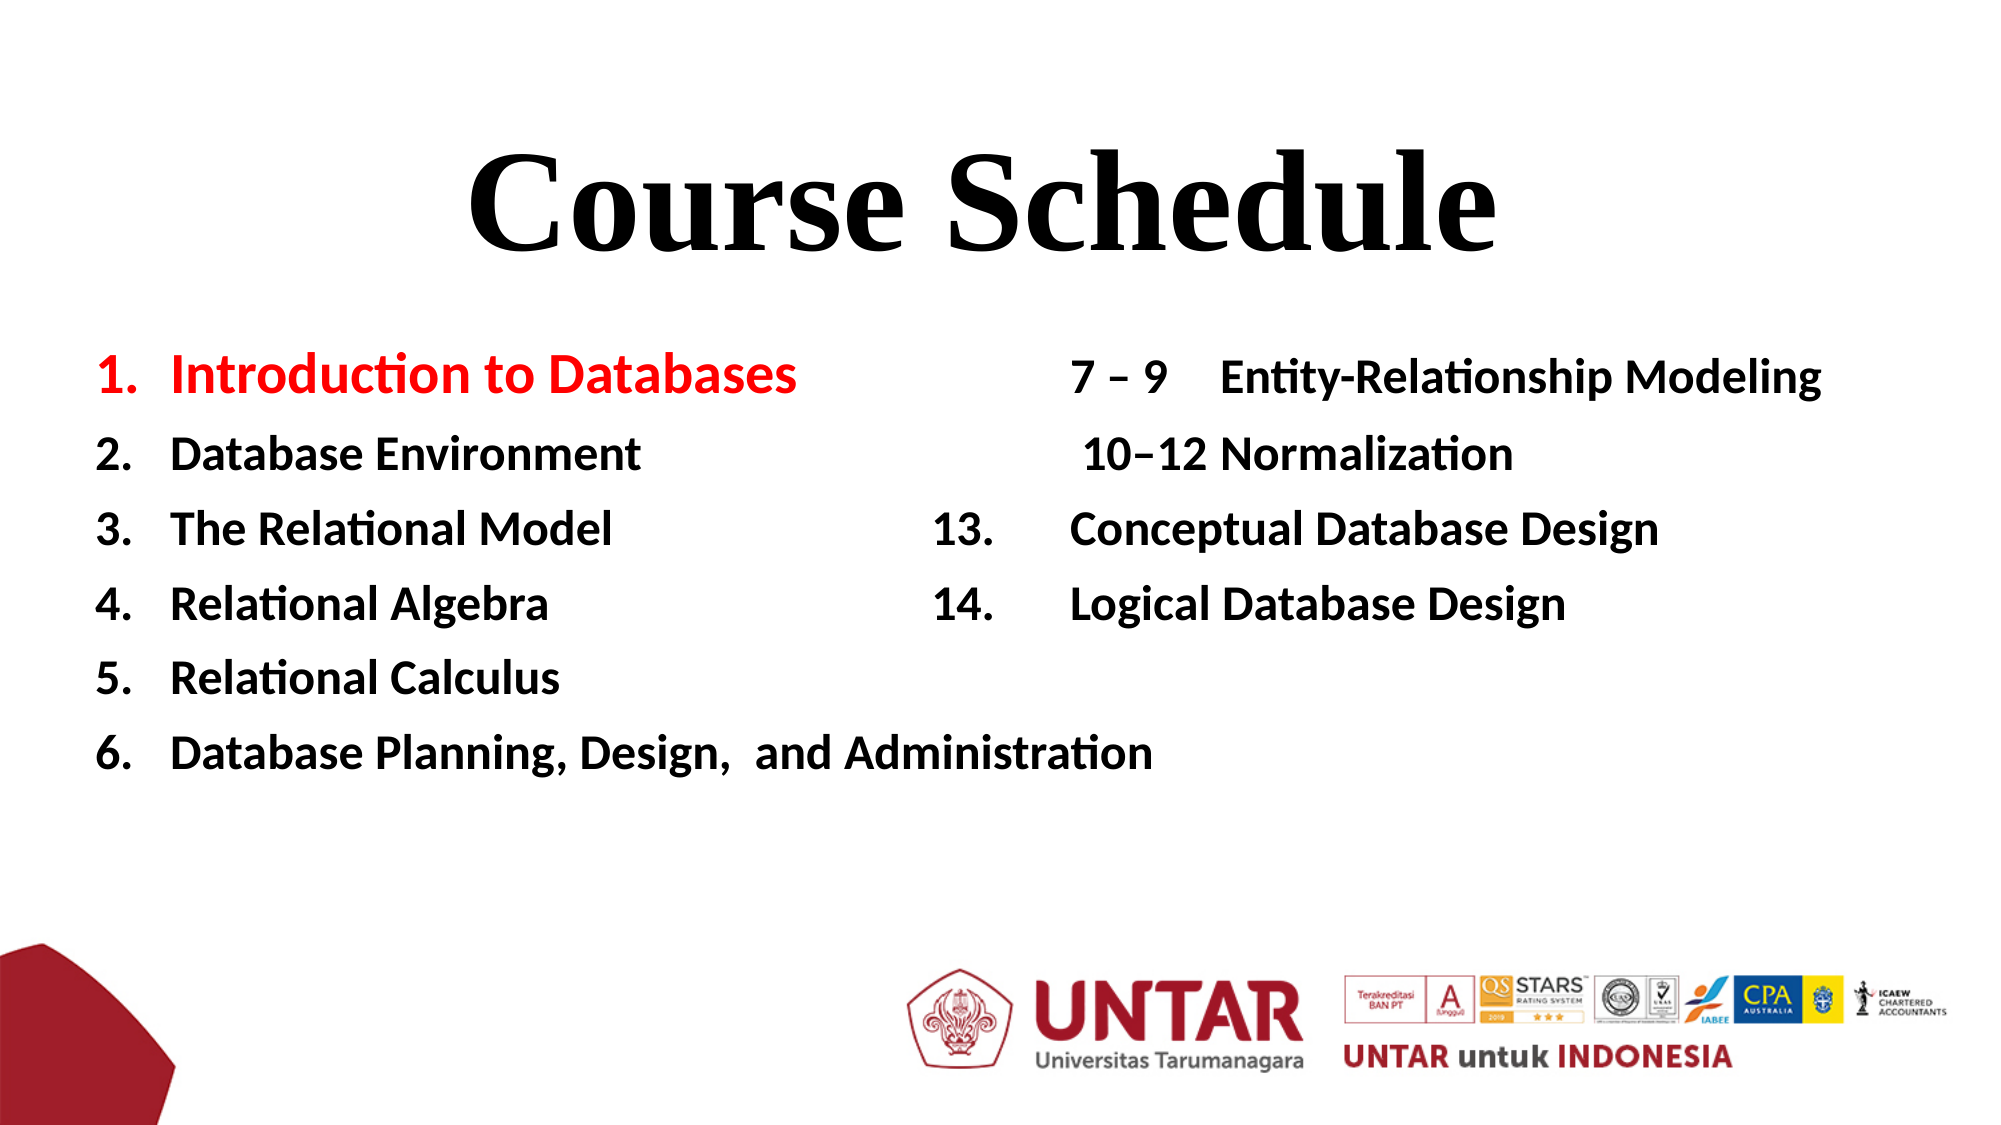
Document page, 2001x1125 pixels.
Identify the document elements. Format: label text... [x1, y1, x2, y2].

picture [0, 0, 2001, 1125]
title Course Schedule [249, 96, 1750, 288]
slide_number 2 [1412, 1042, 1863, 1103]
subtitle Introduction to Databases 7 – 9 Entity-Relationship Modeling Database Environment 10–12 Normalization The Relational Model 13. Conceptual Database Design Relational Algebra 14. Logical Database Design Relational Calculus Database Planning, Design, and Administration [80, 335, 1930, 908]
